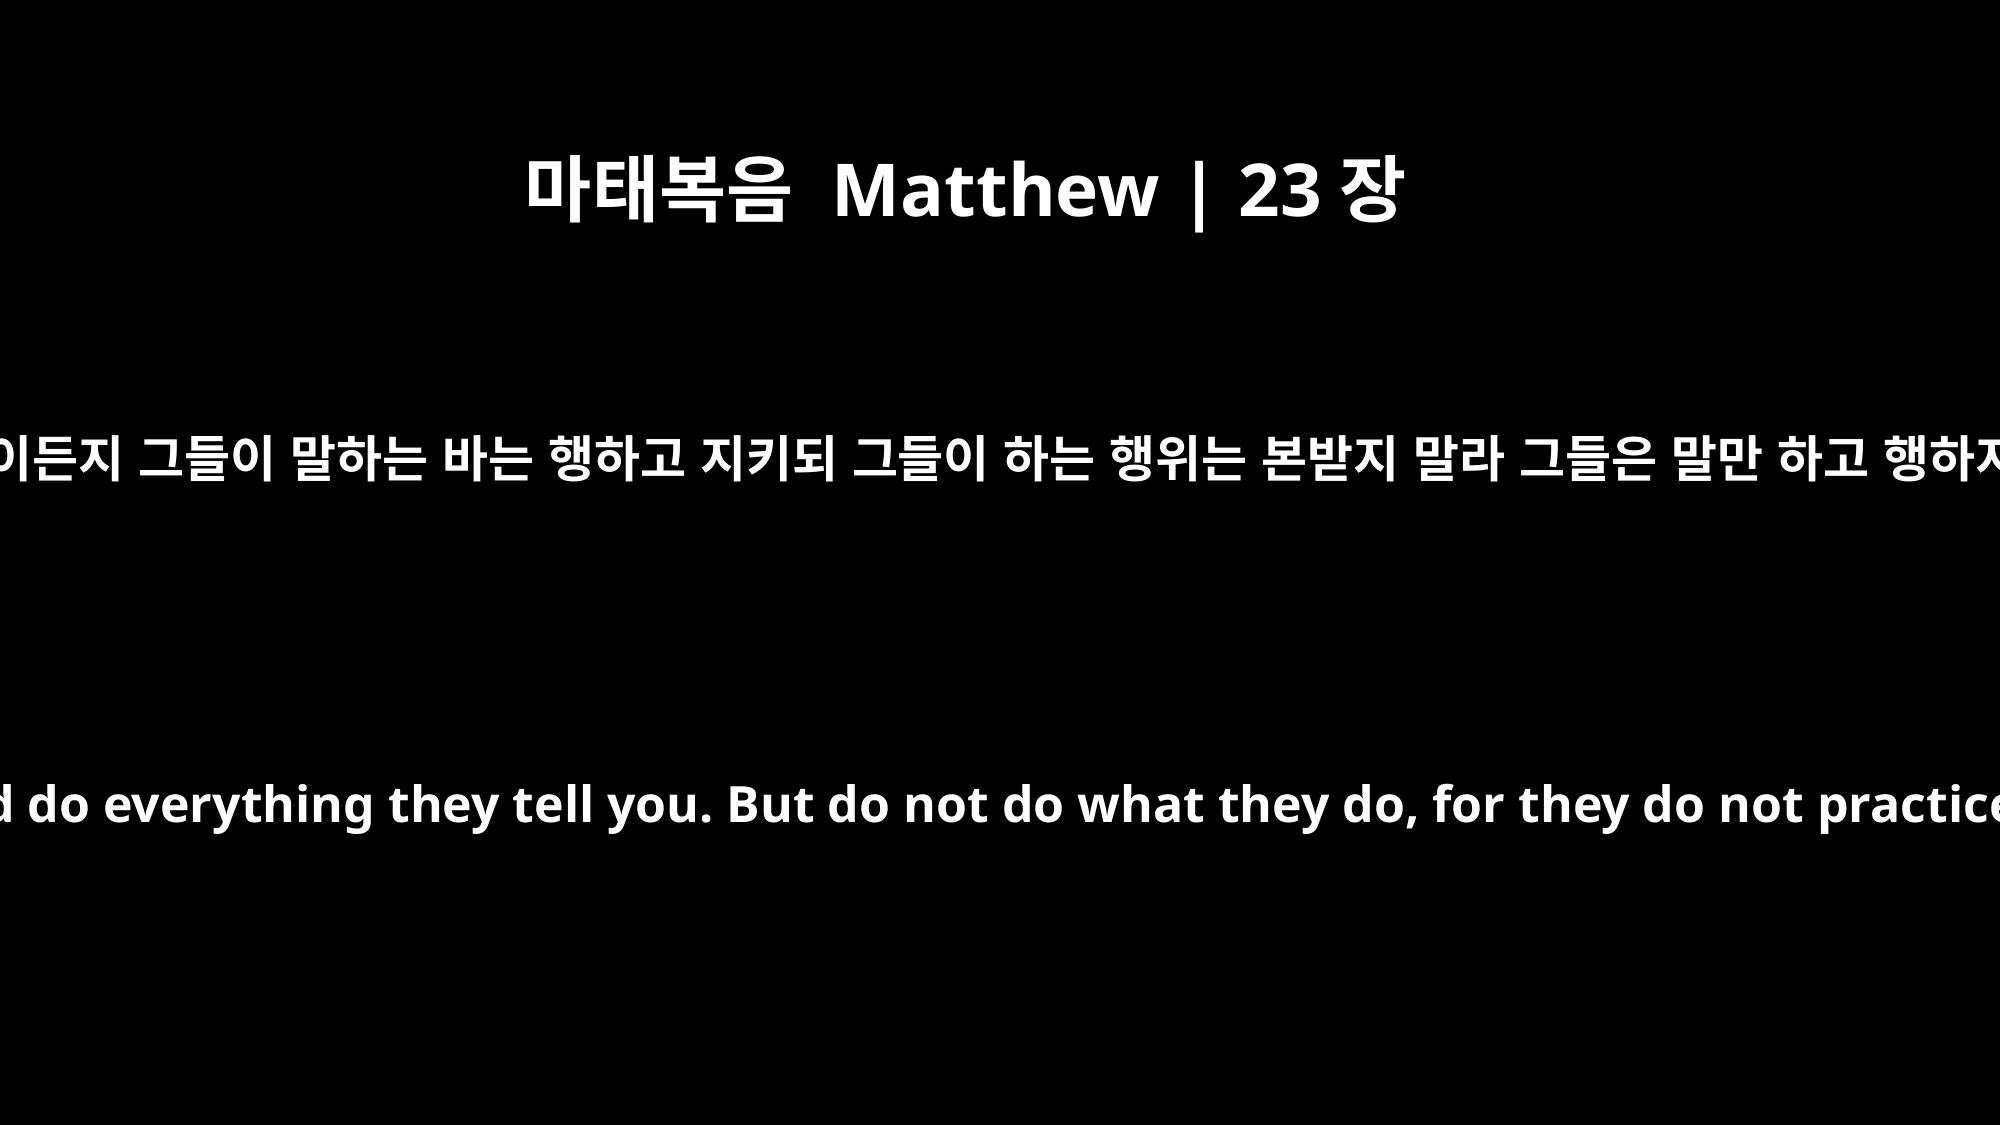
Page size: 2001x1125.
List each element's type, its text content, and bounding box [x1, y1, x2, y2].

text_box 3 그러므로 무엇이든지 그들이 말하는 바는 행하고 지키되 그들이 하는 행위는 본받지 말라 그들은 말만 하고 행하지 아니하며 [0, 359, 2000, 495]
text_box 마태복음 Matthew | 23장 [510, 136, 1422, 239]
text_box So you must obey them and do everything they tell you. But do not do what they do, for they do not practice what they preach. [0, 764, 2000, 840]
